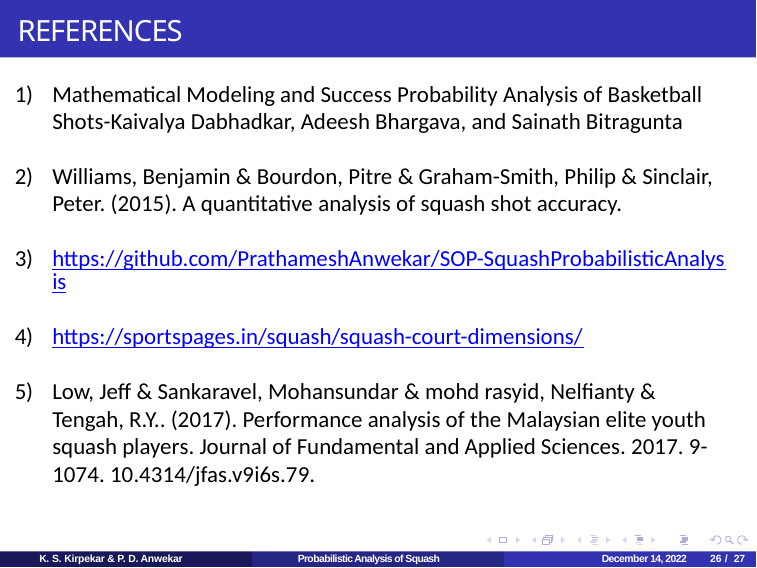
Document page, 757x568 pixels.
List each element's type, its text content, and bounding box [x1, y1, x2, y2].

title REFERENCES [15, 9, 622, 71]
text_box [0, 551, 757, 568]
text_box Mathematical Modeling and Success Probability Analysis of Basketball Shots-Kaivalya Dabhadkar, Adeesh Bhargava, and Sainath Bitragunta Williams, Benjamin & Bourdon, Pitre & Graham-Smith, Philip & Sinclair, Peter. (2015). A quantitative analysis of squash shot accuracy. https://github.com/PrathameshAnwekar/SOP-SquashProbabilisticAnalysis https://sportspages.in/squash/squash-court-dimensions/ Low, Jeff & Sankaravel, Mohansundar & mohd rasyid, Nelfianty & Tengah, R.Y.. (2017). Performance analysis of the Malaysian elite youth squash players. Journal of Fundamental and Applied Sciences. 2017. 9-1074. 10.4314/jfas.v9i6s.79. [0, 71, 741, 499]
